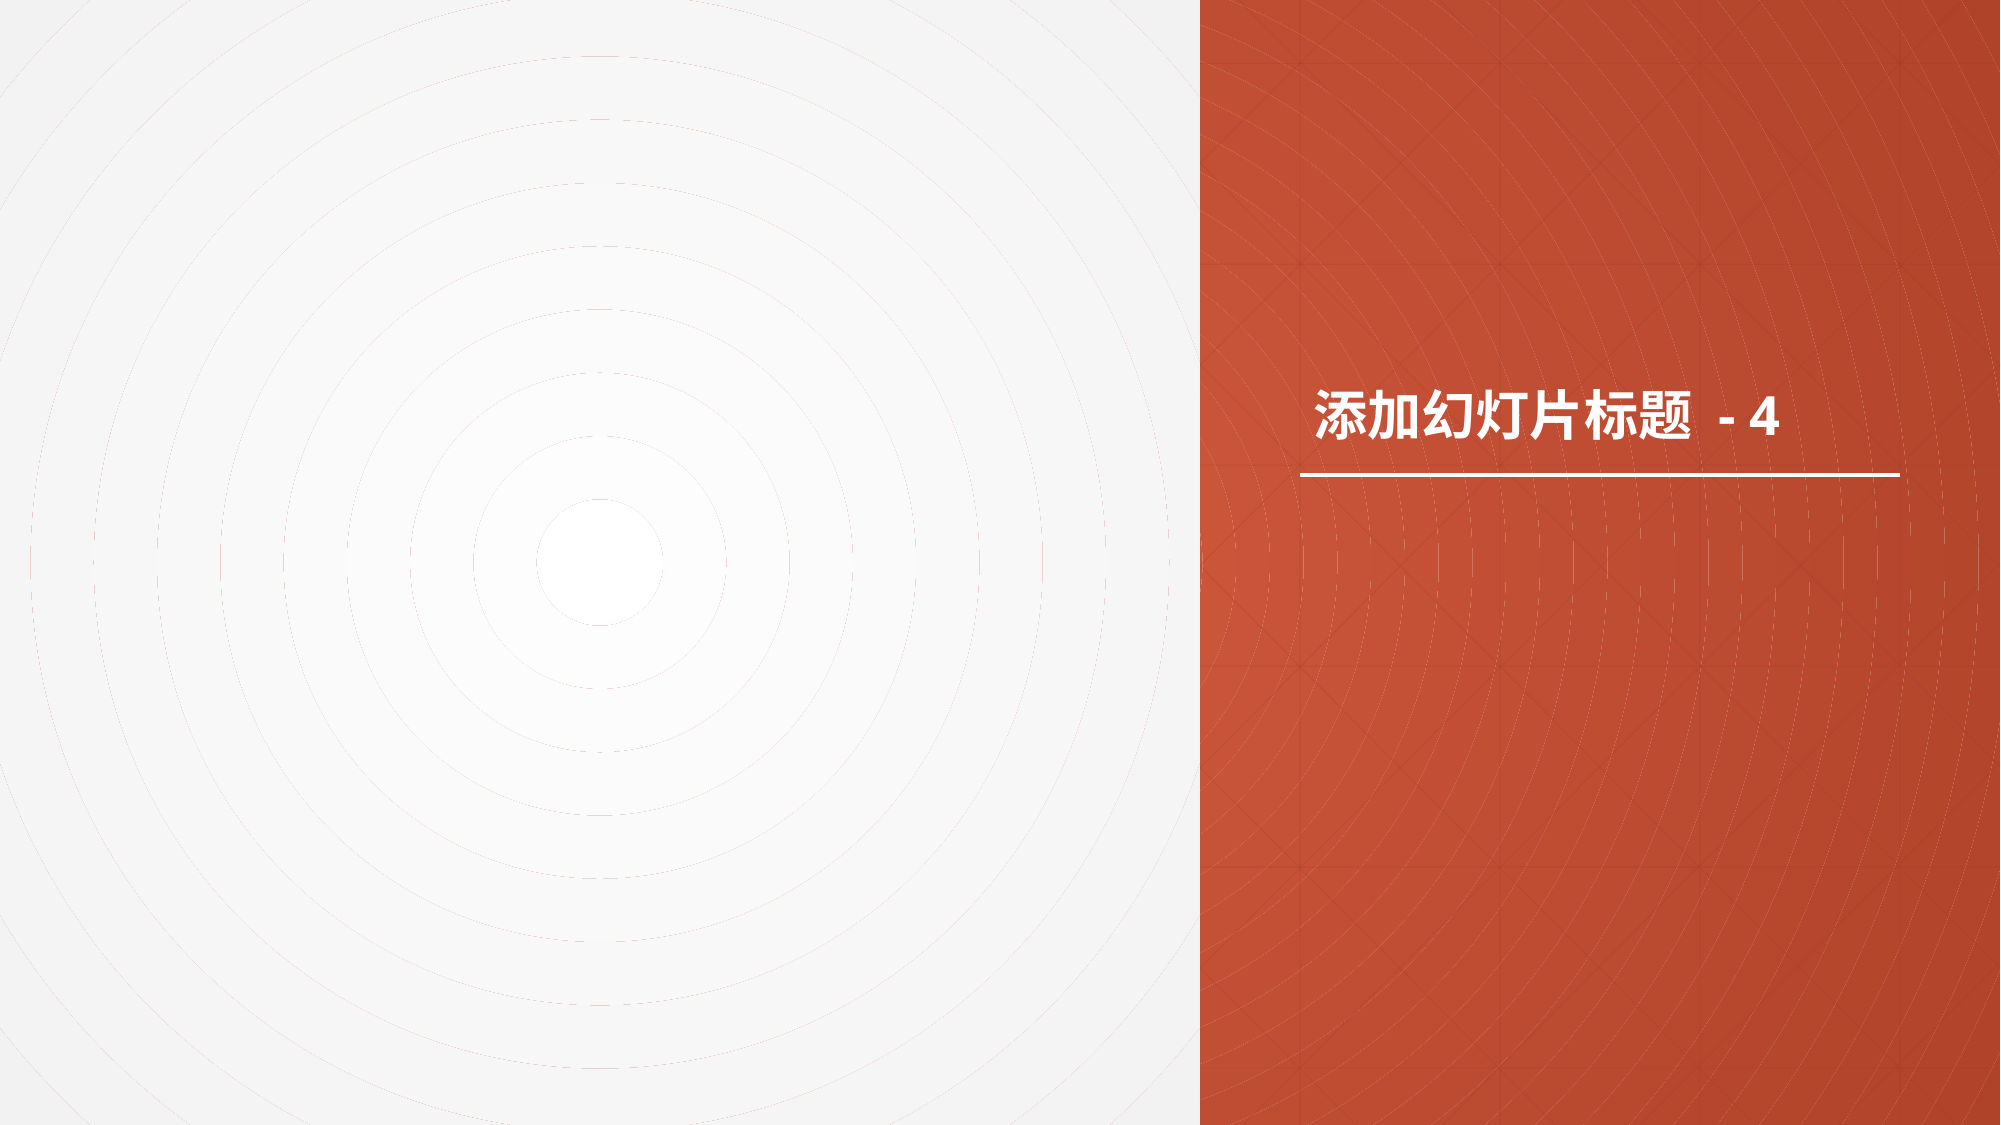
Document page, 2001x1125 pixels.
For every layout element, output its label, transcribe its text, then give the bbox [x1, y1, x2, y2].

title 添加幻灯片标题 - 4 [1298, 93, 1899, 455]
